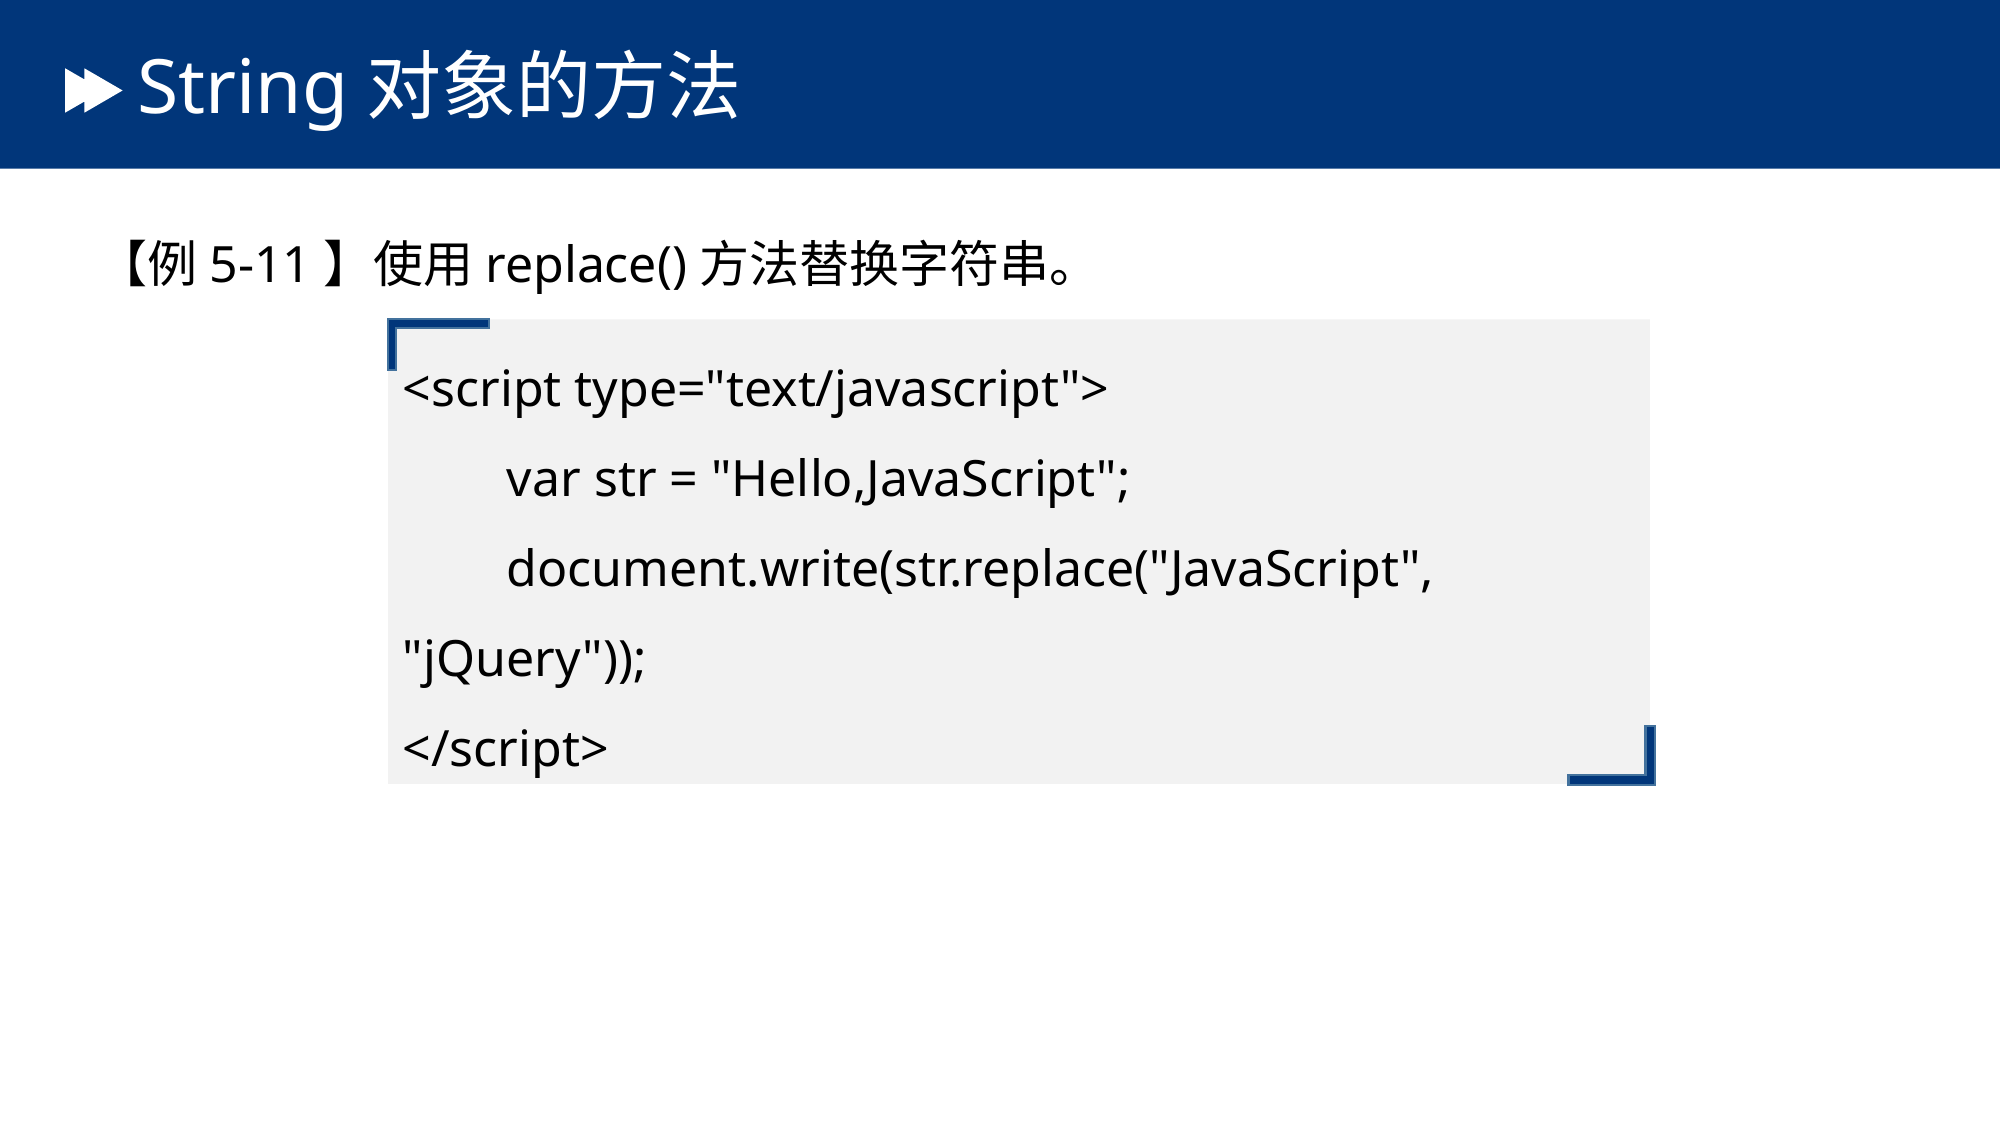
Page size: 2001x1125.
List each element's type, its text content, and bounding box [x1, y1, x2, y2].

text_box 【例5-11】使用replace()方法替换字符串。 [83, 194, 1813, 300]
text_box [388, 319, 1656, 786]
title String对象的方法 [122, 40, 1336, 138]
